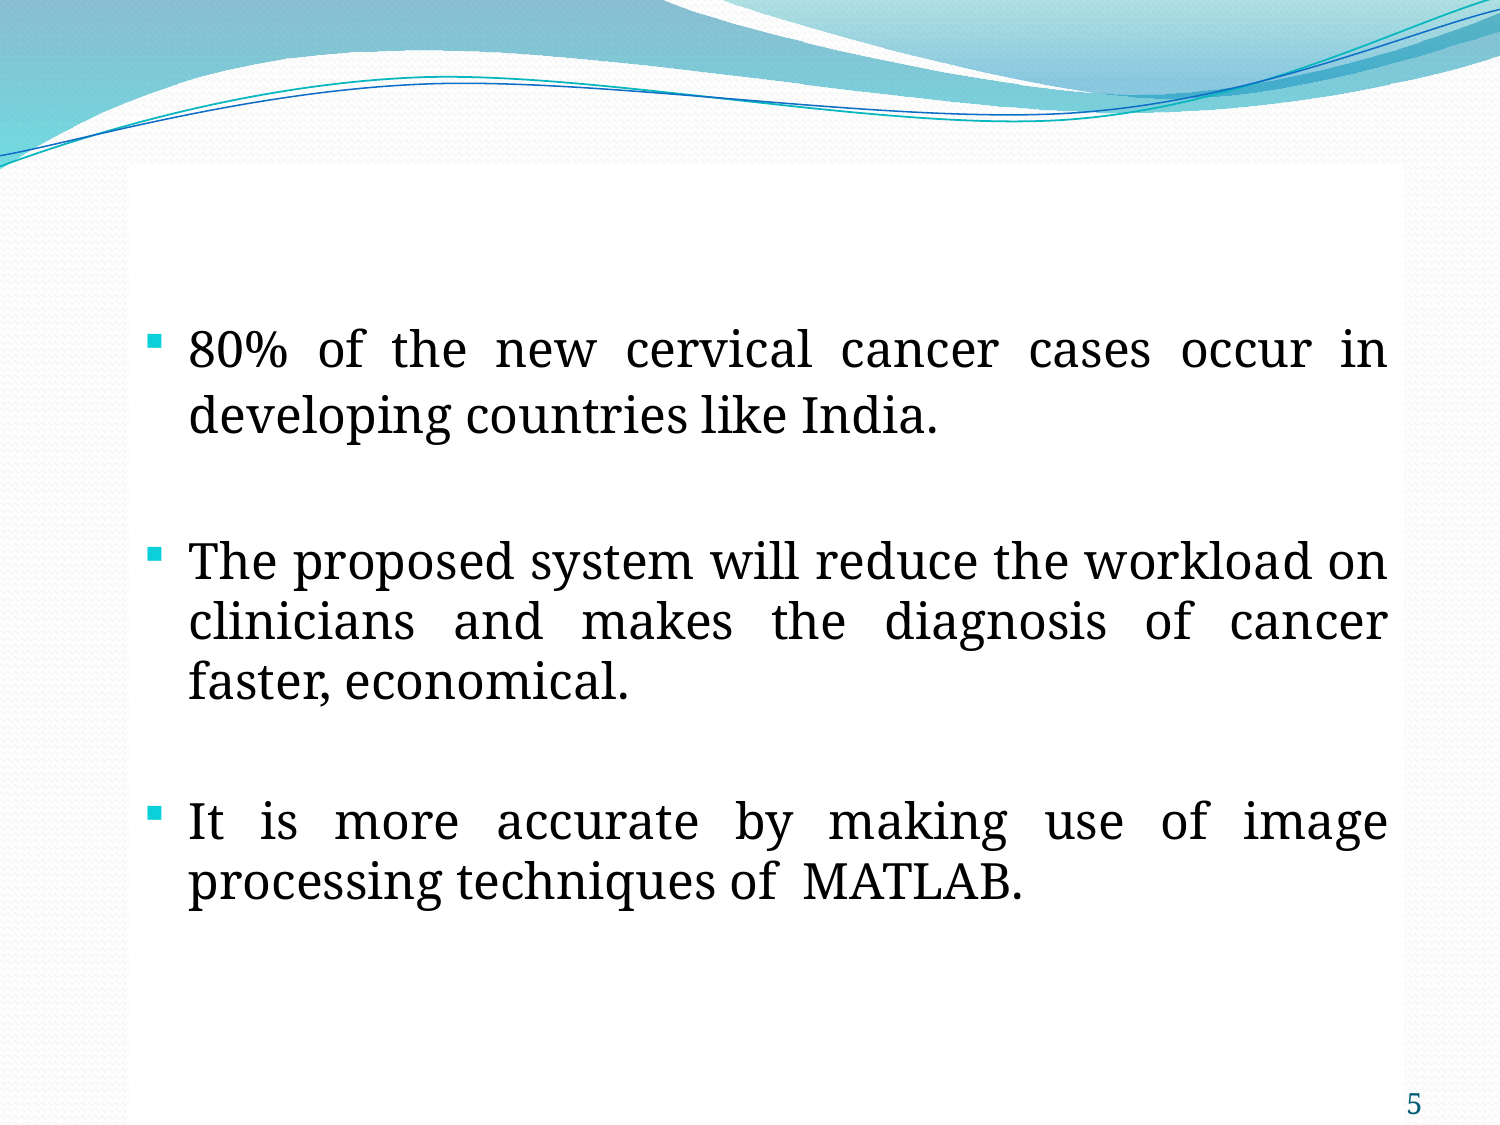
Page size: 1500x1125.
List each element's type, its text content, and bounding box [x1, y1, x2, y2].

slide_number 5 [1347, 1065, 1423, 1125]
list 80% of the new cervical cancer cases occur in developing countries like India. The proposed system will reduce the workload on clinicians and makes the diagnosis of cancer faster, economical. It is more accurate by making use of image processing techniques of MATLAB. [128, 164, 1404, 1125]
